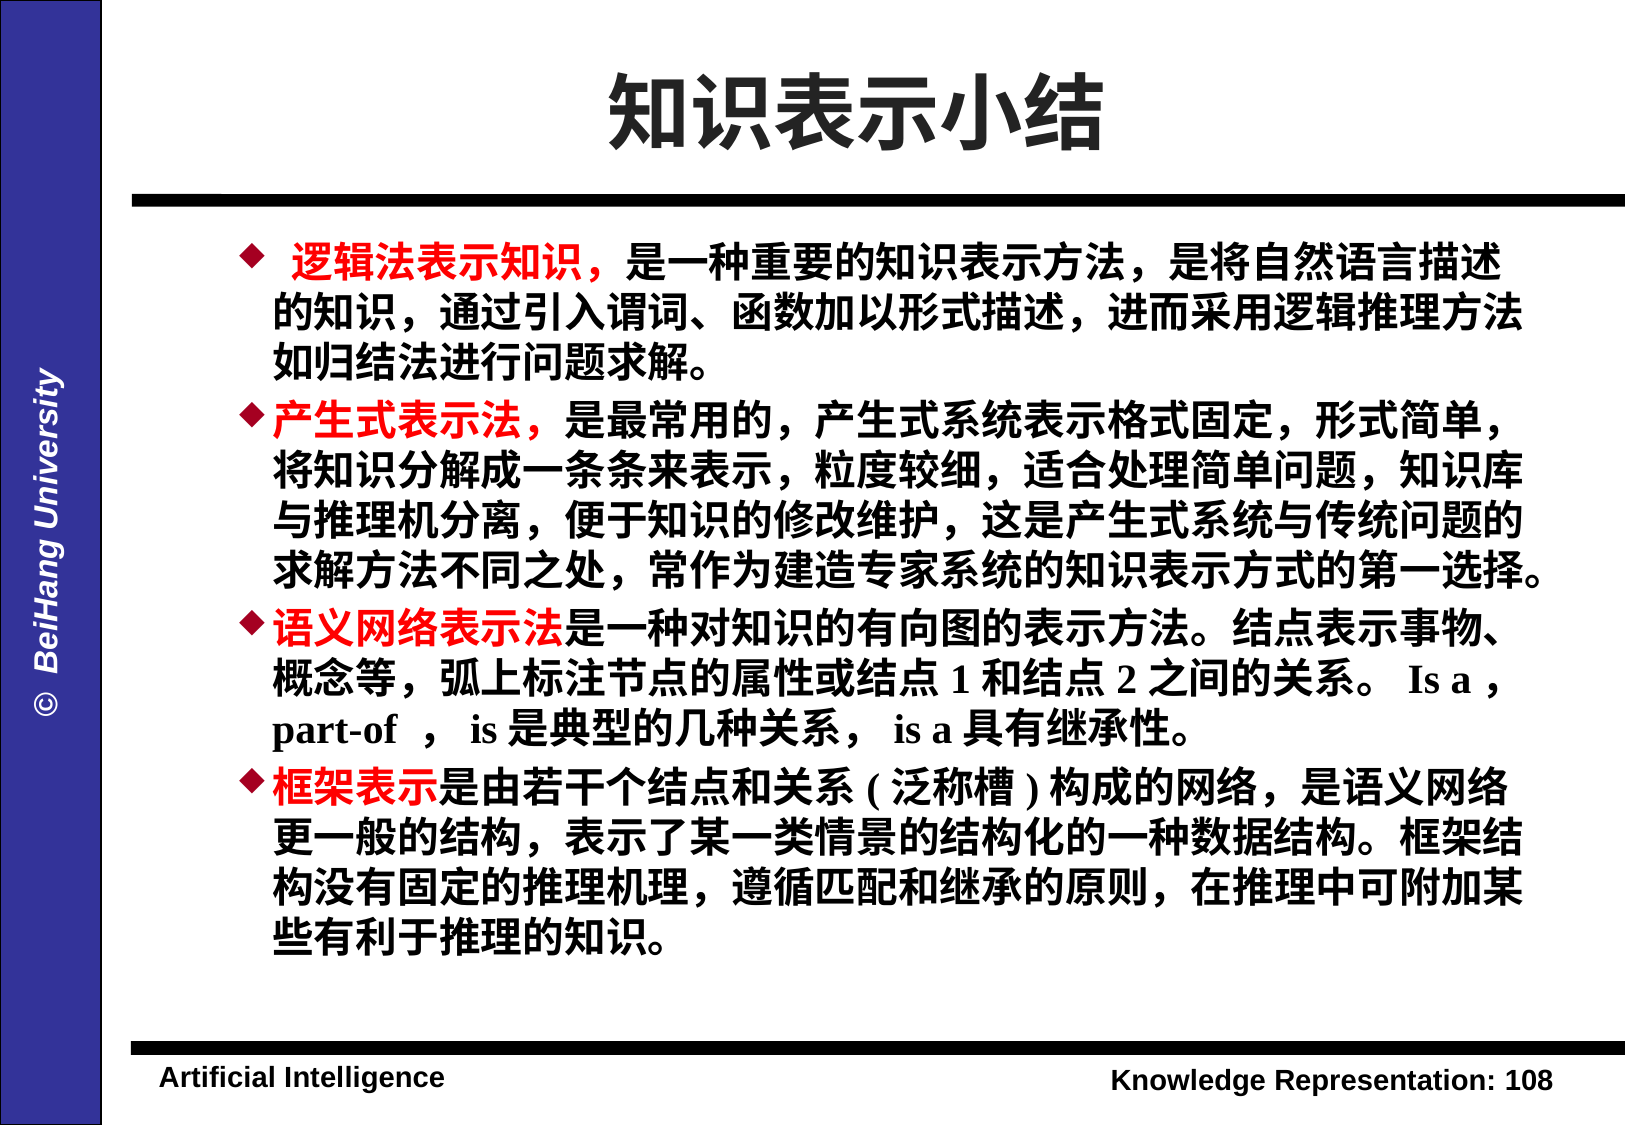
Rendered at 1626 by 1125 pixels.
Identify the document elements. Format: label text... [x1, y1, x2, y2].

text_box 知识表示小结 [175, 32, 1555, 187]
text_box 逻辑法表示知识，是一种重要的知识表示方法，是将自然语言描述的知识，通过引入谓词、函数加以形式描述，进而采用逻辑推理方法如归结法进行问题求解。 产生式表示法，是最常用的，产生式系统表示格式固定，形式简单，将知识分解成一条条来表示，粒度较细，适合处理简单问题，知识库与推理机分离，便于知识的修改维护，这是产生式系统与传统问题的求解方法不同之处，常作为建造专家系统的知识表示方式的第一选择。 语义网络表示法是一种对知识的有向图的表示方法。结点表示事物、概念等，弧上标注节点的属性或结点1和结点2之间的关系。Is a，part-of ，is是典型的几种关系，is a具有继承性。 框架表示是由若干个结点和关系(泛称槽)构成的网络，是语义网络更一般的结构，表示了某一类情景的结构化的一种数据结构。框架结构没有固定的推理机理，遵循匹配和继承的原则，在推理中可附加某些有利于推理的知识。 [221, 235, 1549, 968]
